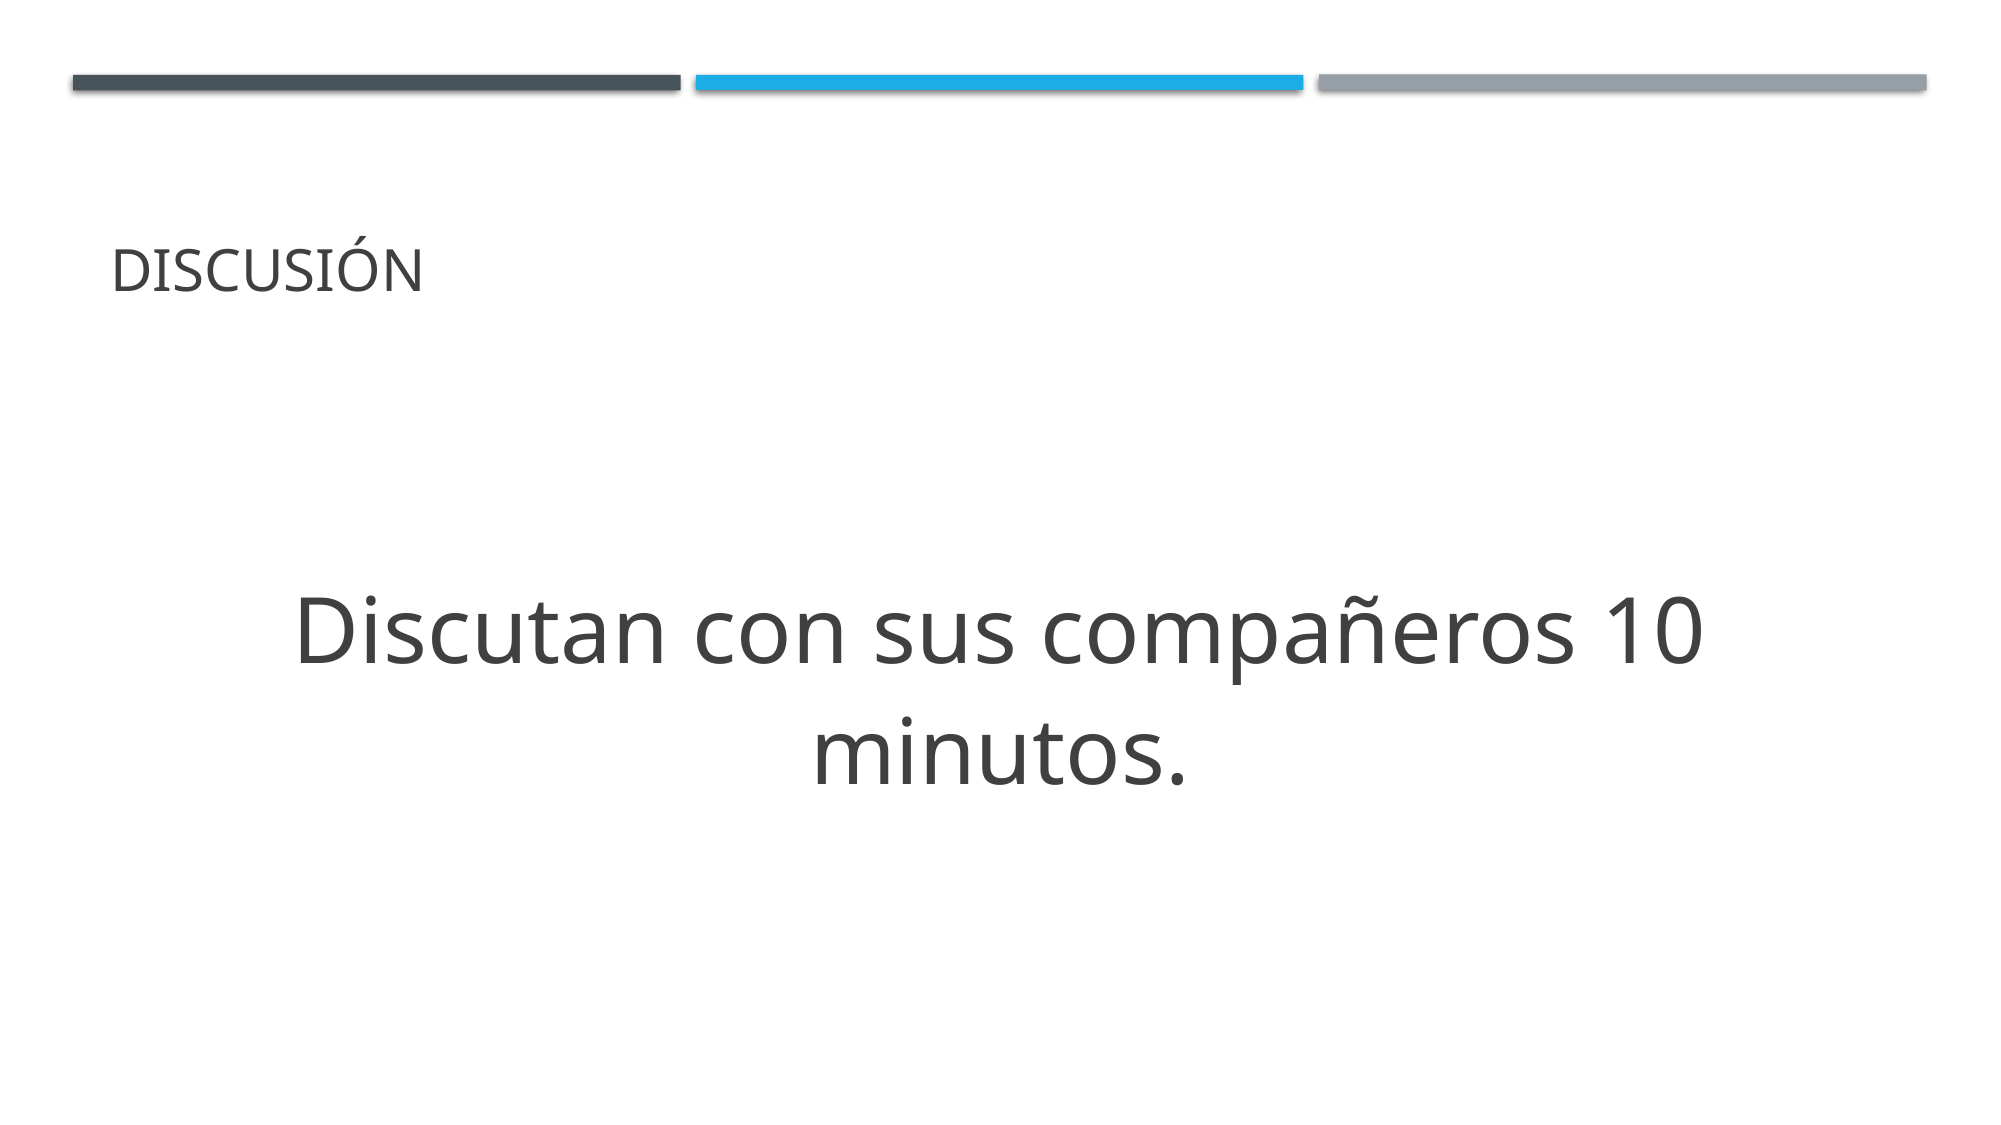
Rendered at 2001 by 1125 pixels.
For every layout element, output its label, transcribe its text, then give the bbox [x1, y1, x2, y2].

list Discutan con sus compañeros 10 minutos. [95, 383, 1905, 981]
title Discusión [95, 115, 1905, 311]
